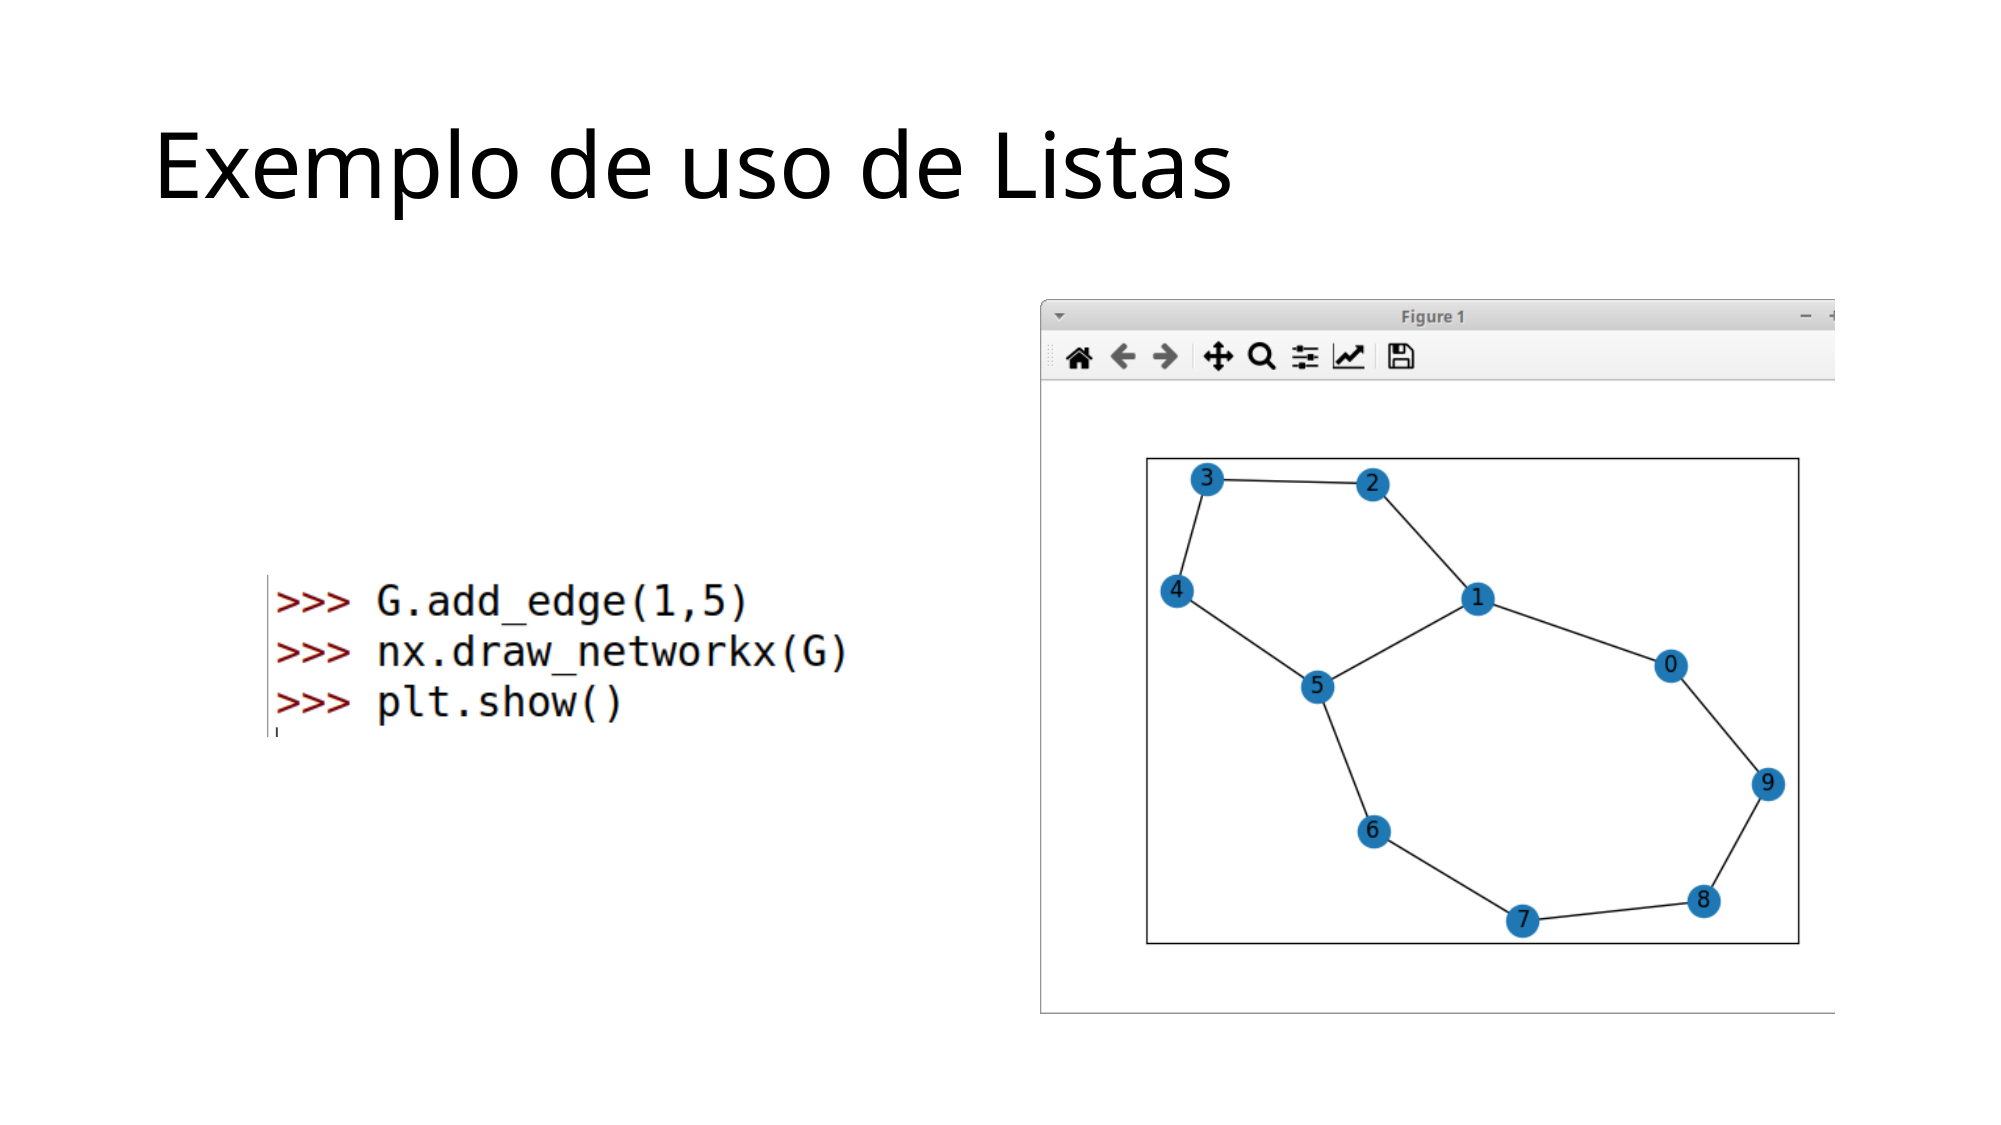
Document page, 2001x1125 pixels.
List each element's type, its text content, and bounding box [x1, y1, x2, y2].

title Exemplo de uso de Listas [137, 59, 1863, 278]
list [267, 575, 857, 737]
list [1040, 299, 1835, 1014]
